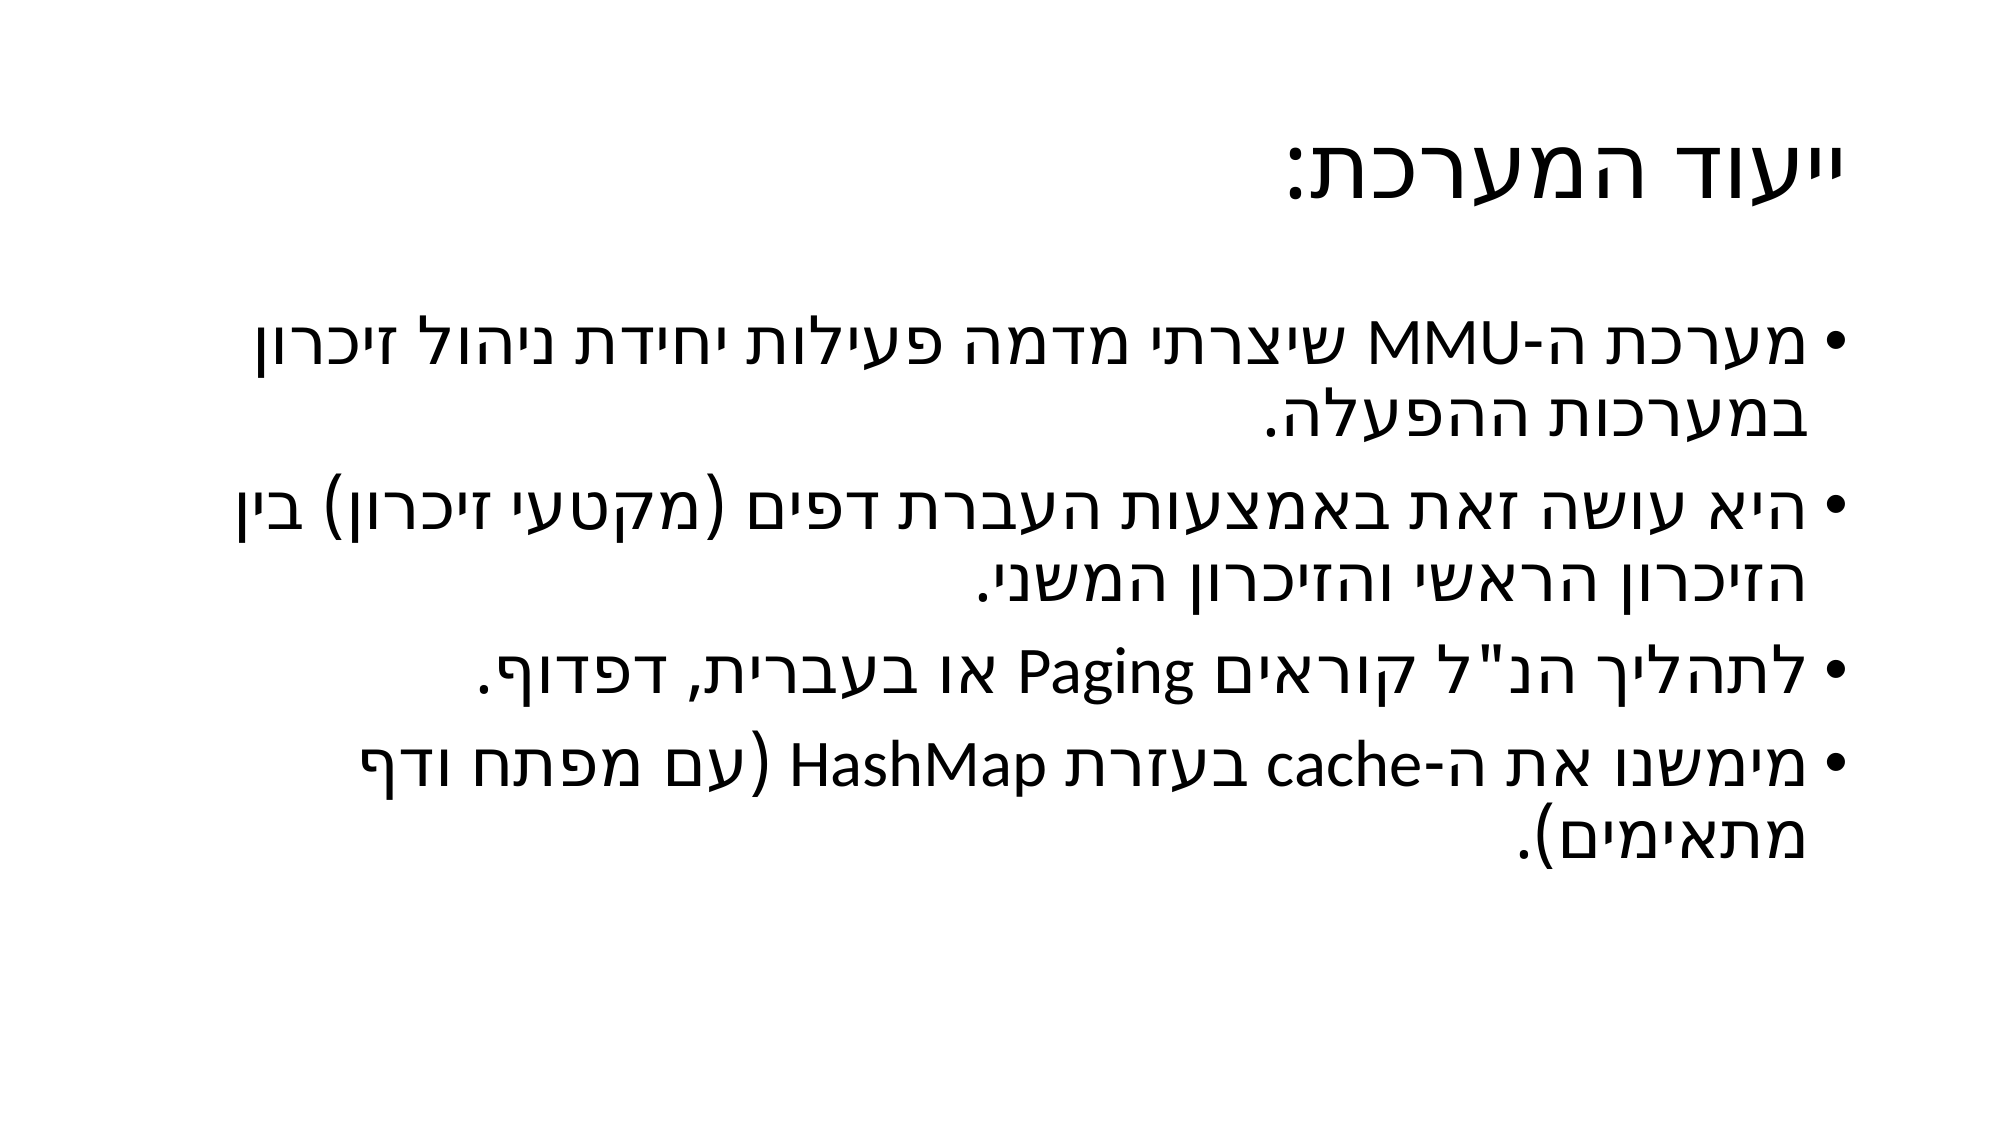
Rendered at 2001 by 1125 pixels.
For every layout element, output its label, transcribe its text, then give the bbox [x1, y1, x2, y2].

title ייעוד המערכת: [137, 59, 1863, 278]
list מערכת ה-MMU שיצרתי מדמה פעילות יחידת ניהול זיכרון במערכות ההפעלה. היא עושה זאת באמצעות העברת דפים (מקטעי זיכרון) בין הזיכרון הראשי והזיכרון המשני. לתהליך הנ"ל קוראים Paging או בעברית, דפדוף. מימשנו את ה-cache בעזרת HashMap (עם מפתח ודף מתאימים). [137, 299, 1863, 1014]
